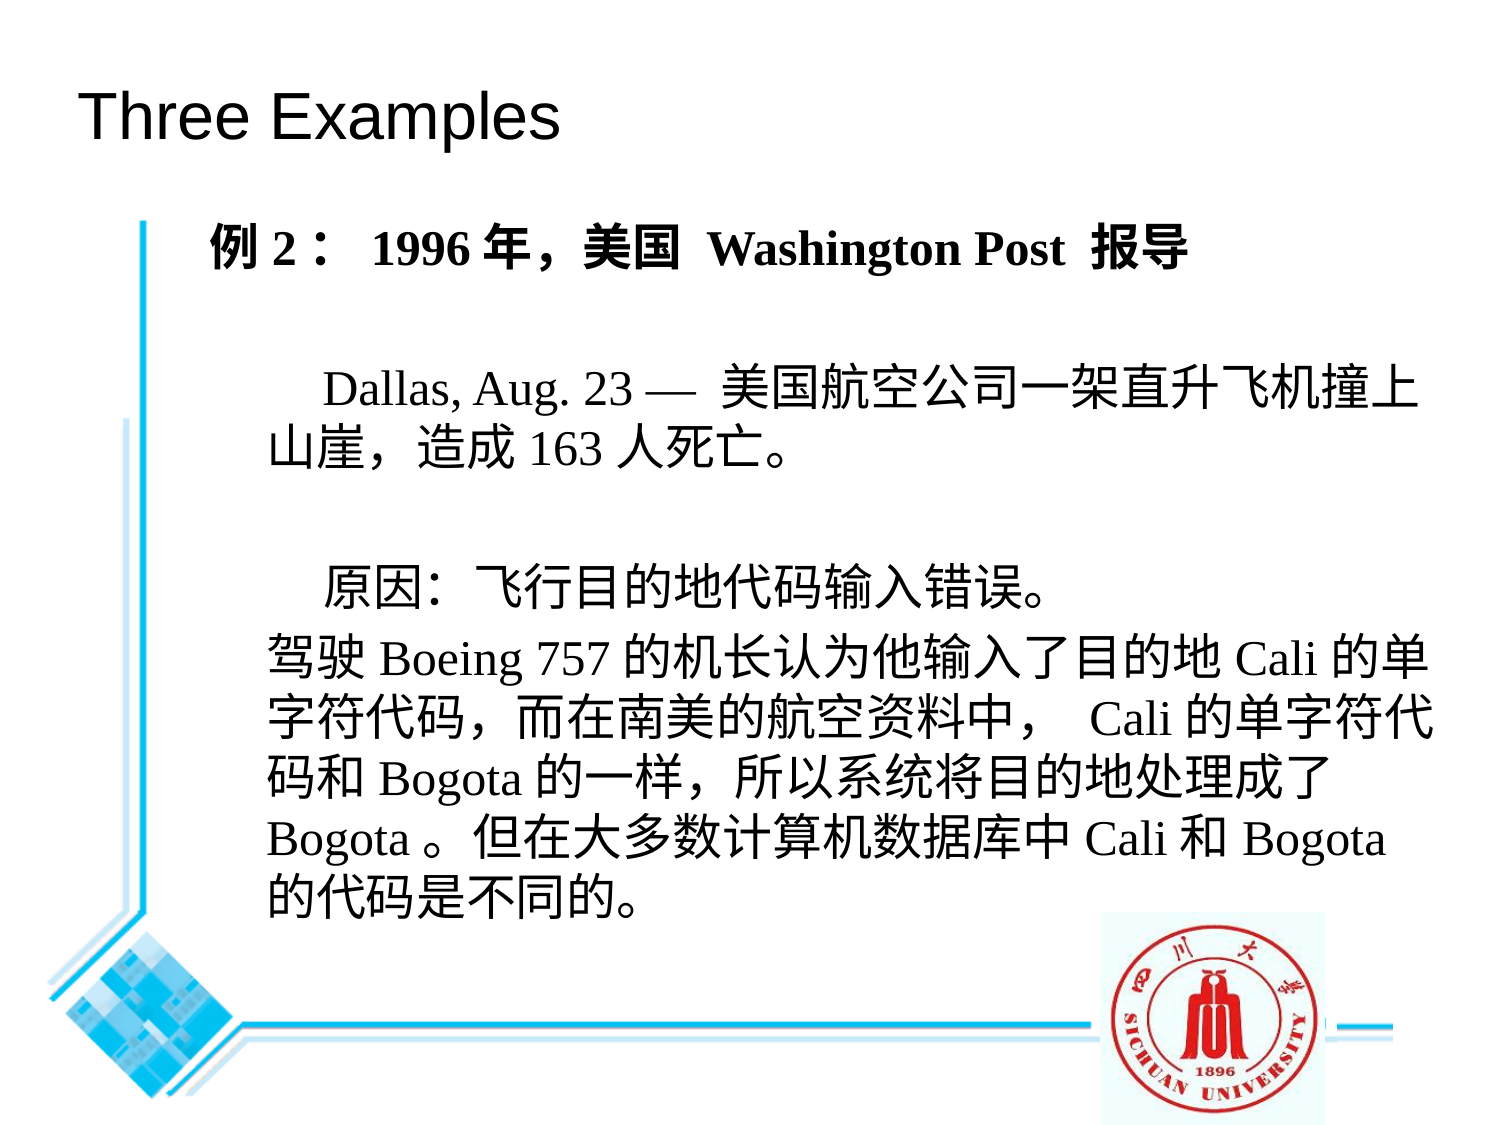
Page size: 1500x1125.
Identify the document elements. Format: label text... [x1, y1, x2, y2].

list 例2：1996年，美国 Washington Post 报导 Dallas, Aug. 23 — 美国航空公司一架直升飞机撞上山崖，造成163人死亡。 原因：飞行目的地代码输入错误。 驾驶Boeing 757的机长认为他输入了目的地Cali的单字符代码，而在南美的航空资料中， Cali的单字符代码和Bogota的一样，所以系统将目的地处理成了Bogota。但在大多数计算机数据库中Cali和Bogota的代码是不同的。 [194, 208, 1459, 986]
picture [35, 209, 1393, 1125]
title Three Examples [62, 37, 1413, 188]
